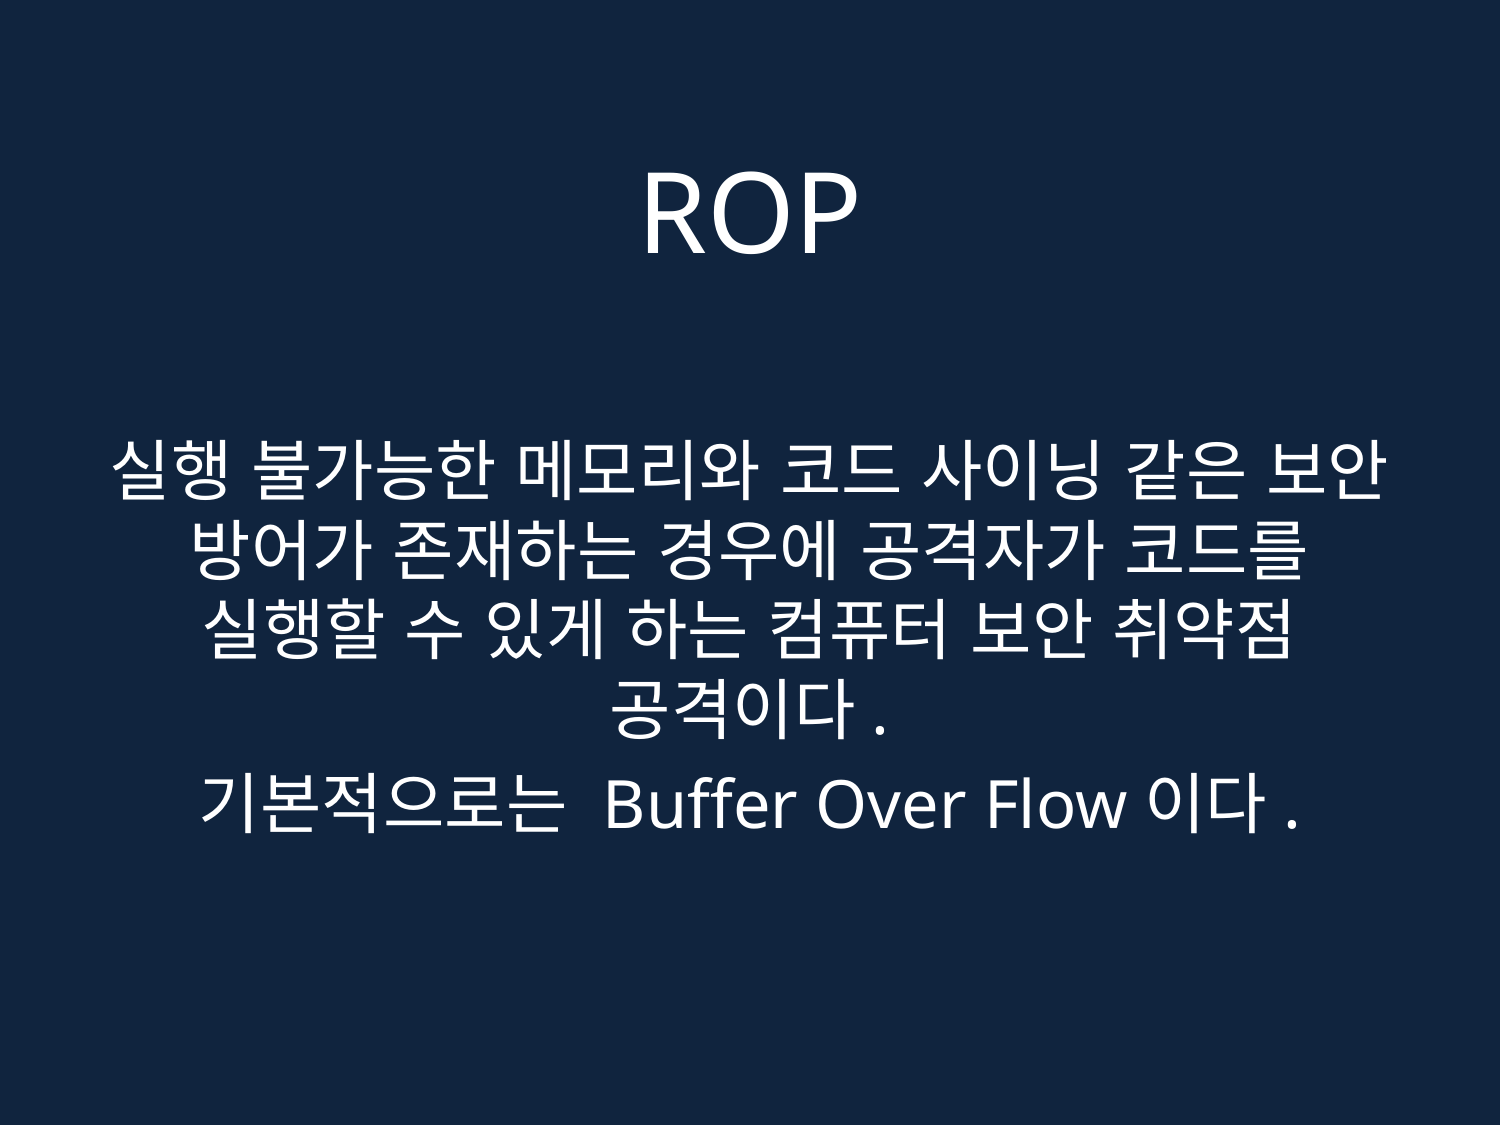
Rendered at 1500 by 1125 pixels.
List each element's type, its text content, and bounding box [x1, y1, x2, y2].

title ROP [75, 115, 1425, 303]
list 실행 불가능한 메모리와 코드 사이닝 같은 보안 방어가 존재하는 경우에 공격자가 코드를 실행할 수 있게 하는 컴퓨터 보안 취약점 공격이다. 기본적으로는 Buffer Over Flow이다. [75, 420, 1425, 917]
